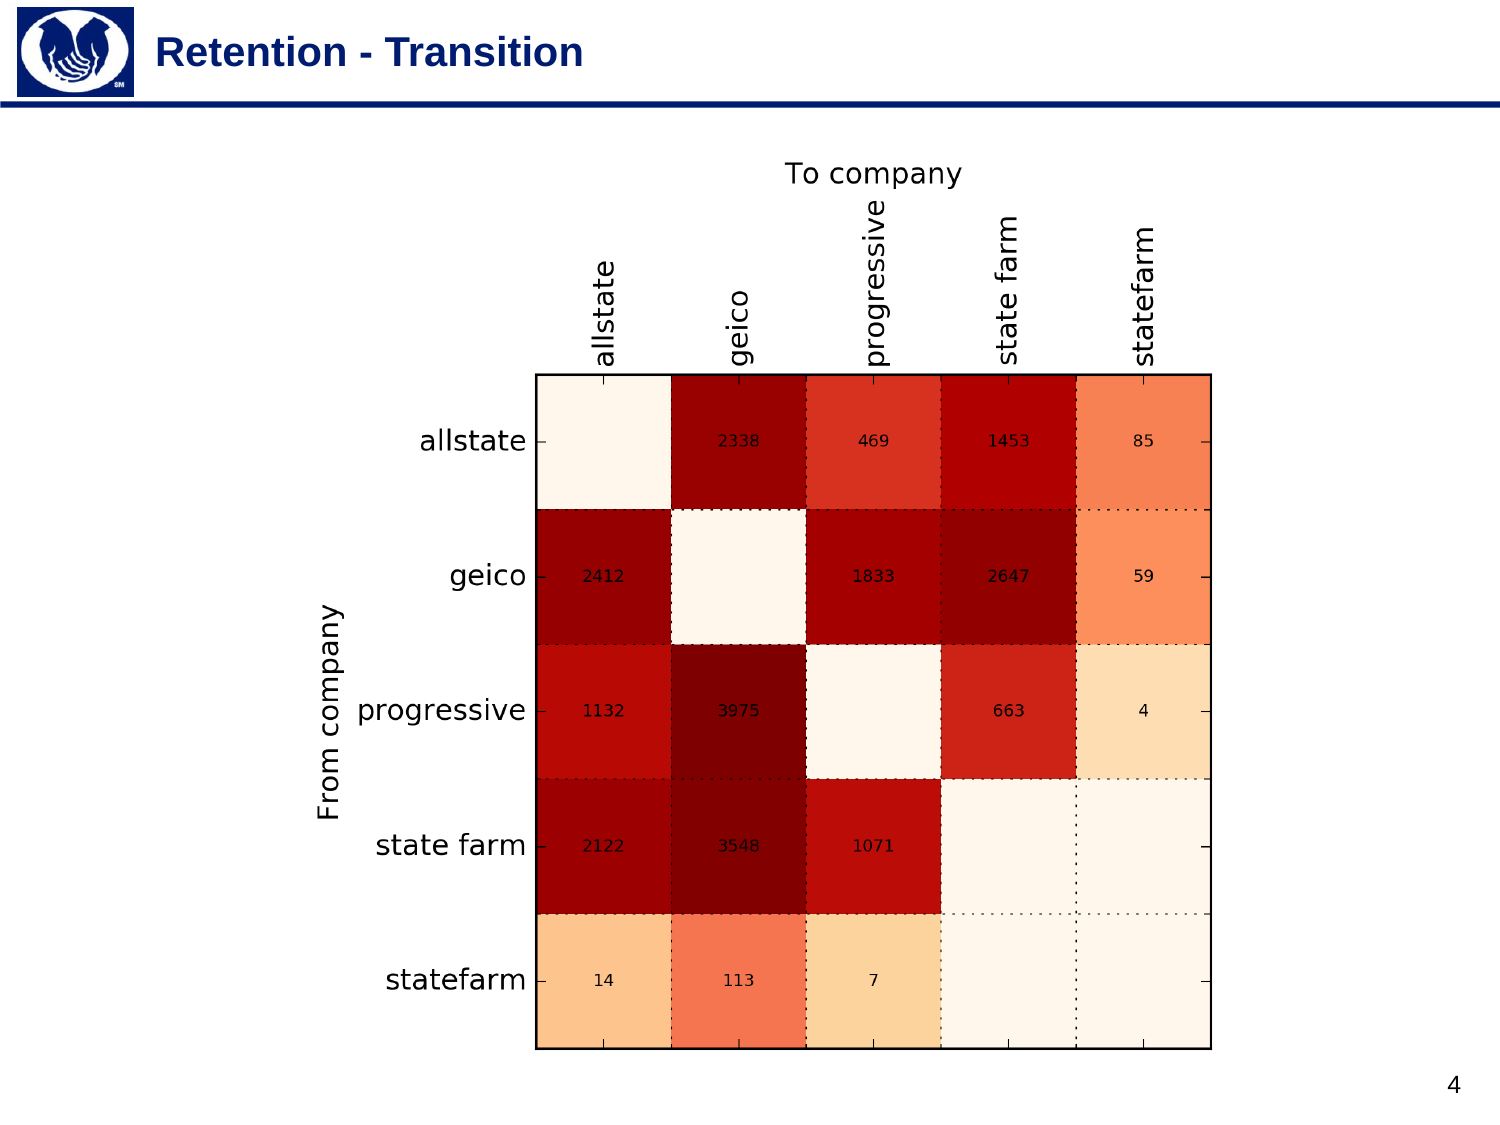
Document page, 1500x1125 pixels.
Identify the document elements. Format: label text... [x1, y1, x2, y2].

title Retention - Transition [140, 3, 1425, 97]
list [284, 132, 1242, 1090]
slide_number 4 [1138, 1053, 1477, 1114]
picture [9, 2, 134, 98]
